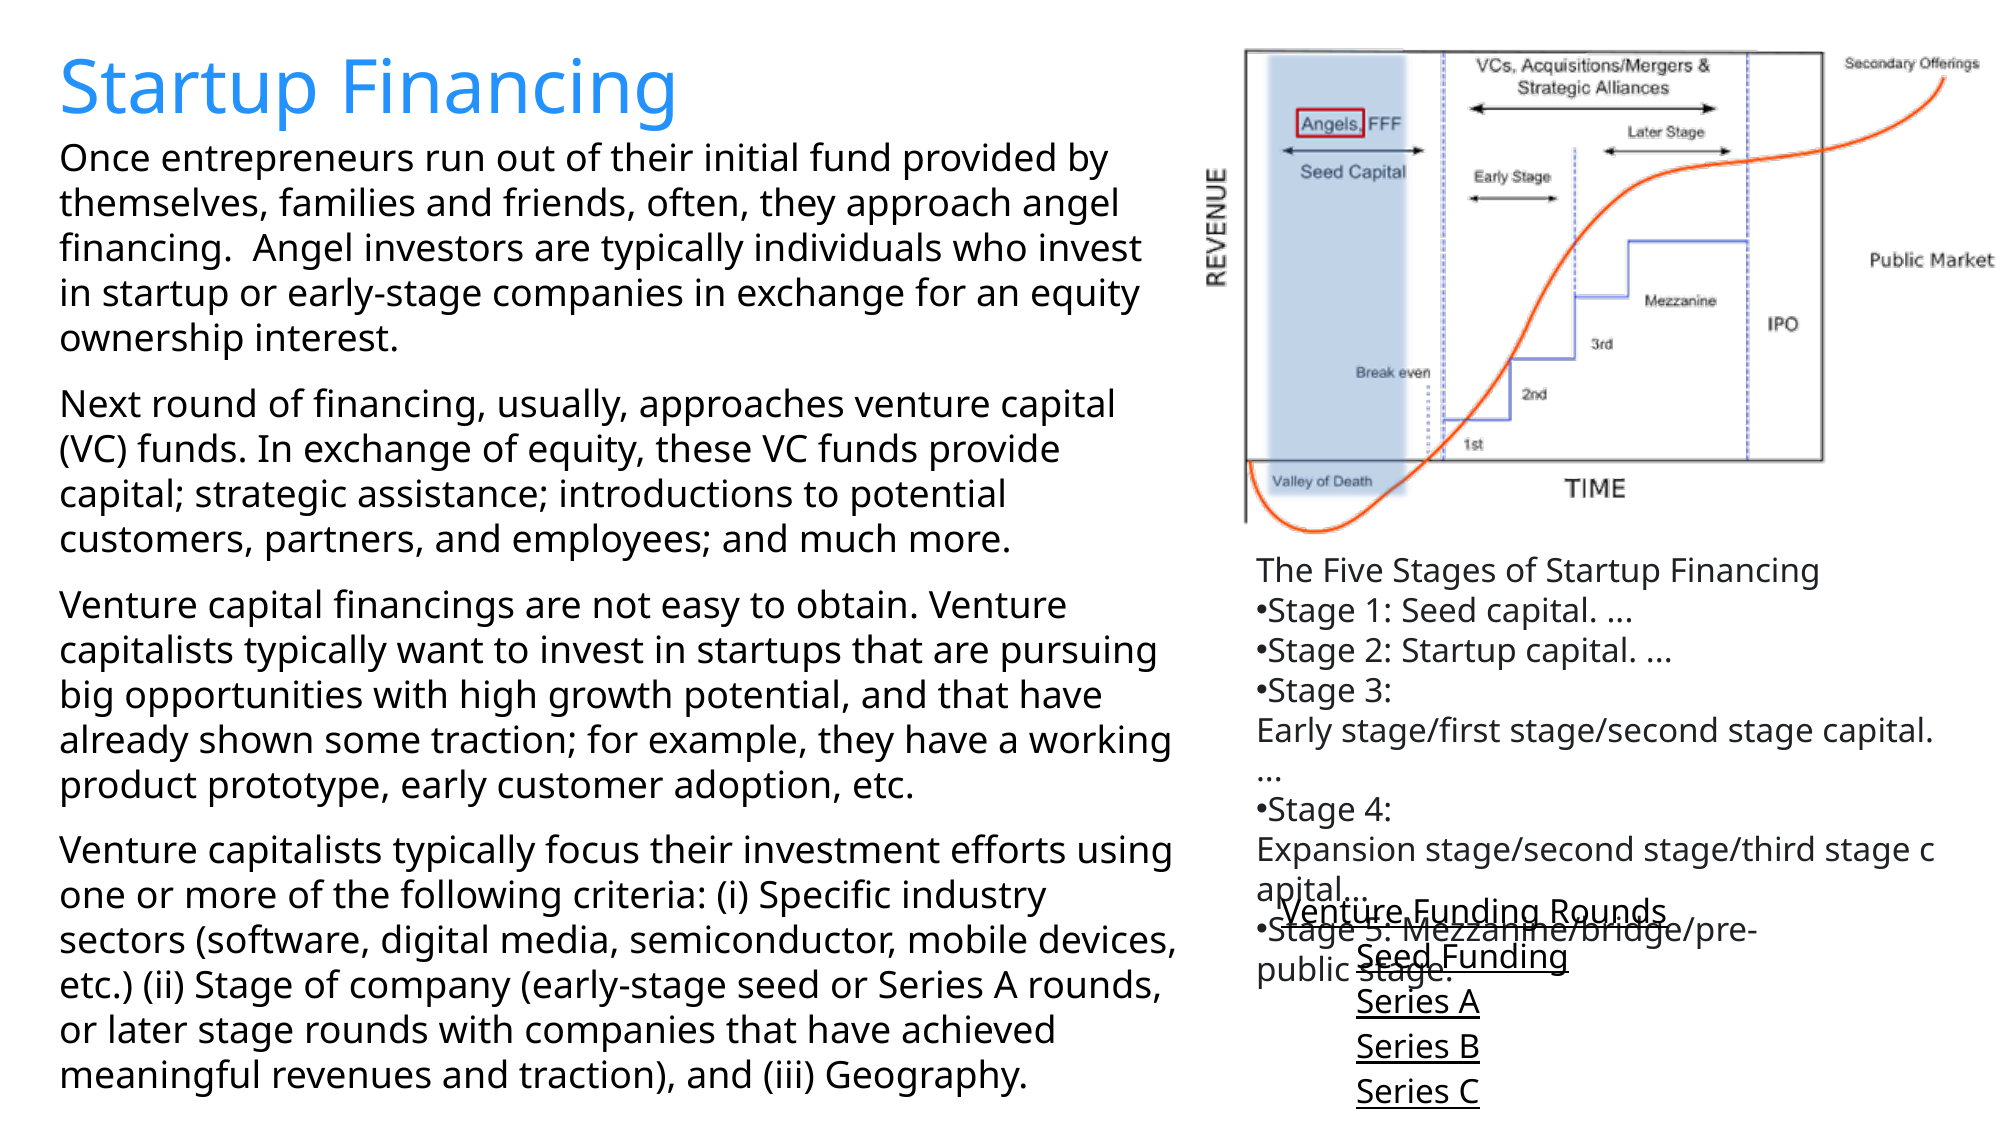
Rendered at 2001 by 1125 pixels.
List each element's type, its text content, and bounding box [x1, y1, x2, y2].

list Once entrepreneurs run out of their initial fund provided by themselves, families and friends, often, they approach angel financing. Angel investors are typically individuals who invest in startup or early-stage companies in exchange for an equity ownership interest. Next round of financing, usually, approaches venture capital (VC) funds. In exchange of equity, these VC funds provide capital; strategic assistance; introductions to potential customers, partners, and employees; and much more. Venture capital financings are not easy to obtain. Venture capitalists typically want to invest in startups that are pursuing big opportunities with high growth potential, and that have already shown some traction; for example, they have a working product prototype, early customer adoption, etc. Venture capitalists typically focus their investment efforts using one or more of the following criteria: (i) Specific industry sectors (software, digital media, semiconductor, mobile devices, etc.) (ii) Stage of company (early-stage seed or Series A rounds, or later stage rounds with companies that have achieved meaningful revenues and traction), and (iii) Geography. [44, 126, 1195, 1125]
picture [1194, 30, 2000, 542]
text_box Venture Funding Rounds Seed Funding Series A Series B Series C [1266, 882, 1928, 1124]
text_box The Five Stages of Startup Financing Stage 1: Seed capital. ... Stage 2: Startup capital. ... Stage 3: Early stage/first stage/second stage capital. ... Stage 4: Expansion stage/second stage/third stage capital… Stage 5: Mezzanine/bridge/pre-public stage. [1241, 542, 1953, 996]
title Startup Financing [44, 30, 1055, 126]
